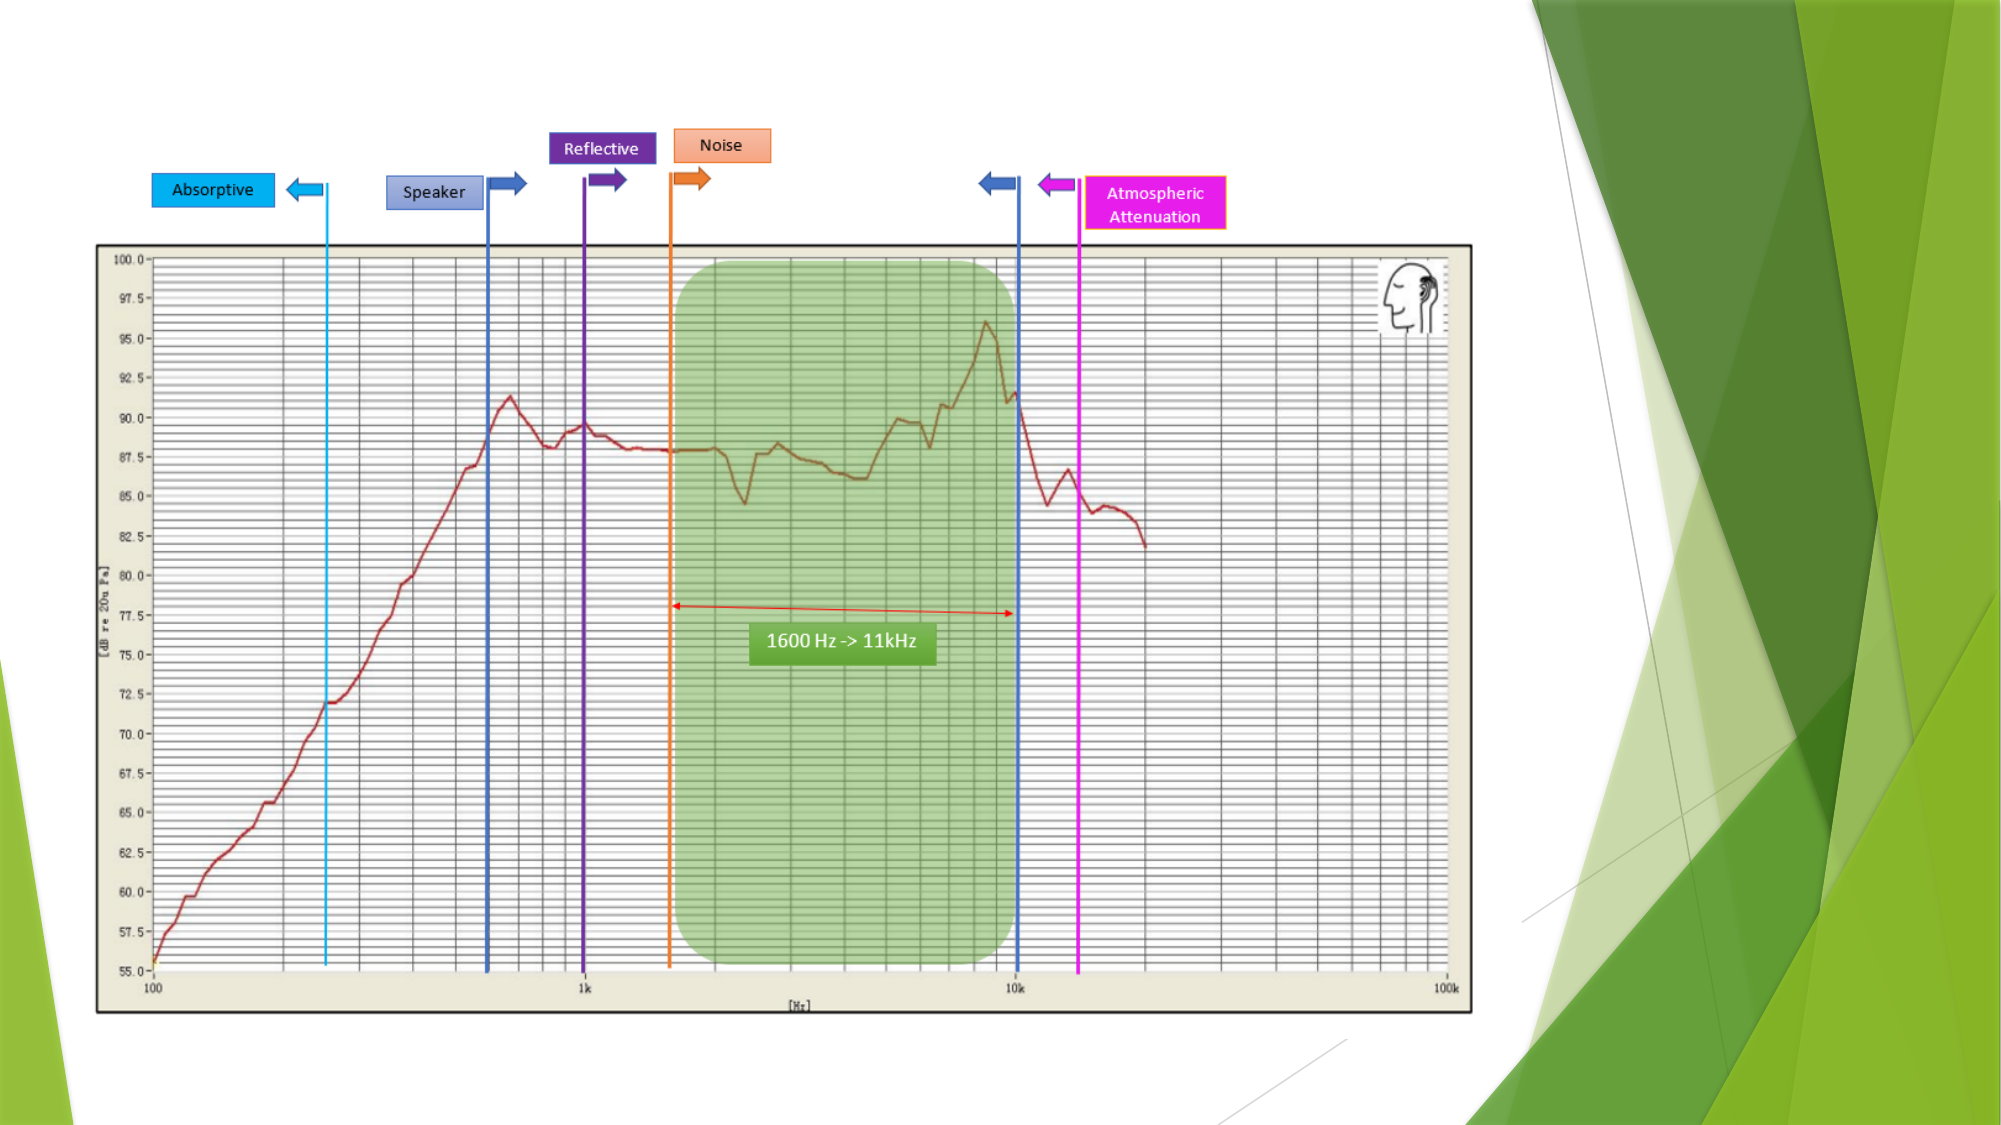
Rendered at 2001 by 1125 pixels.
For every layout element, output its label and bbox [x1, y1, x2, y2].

list [74, 99, 1522, 1039]
